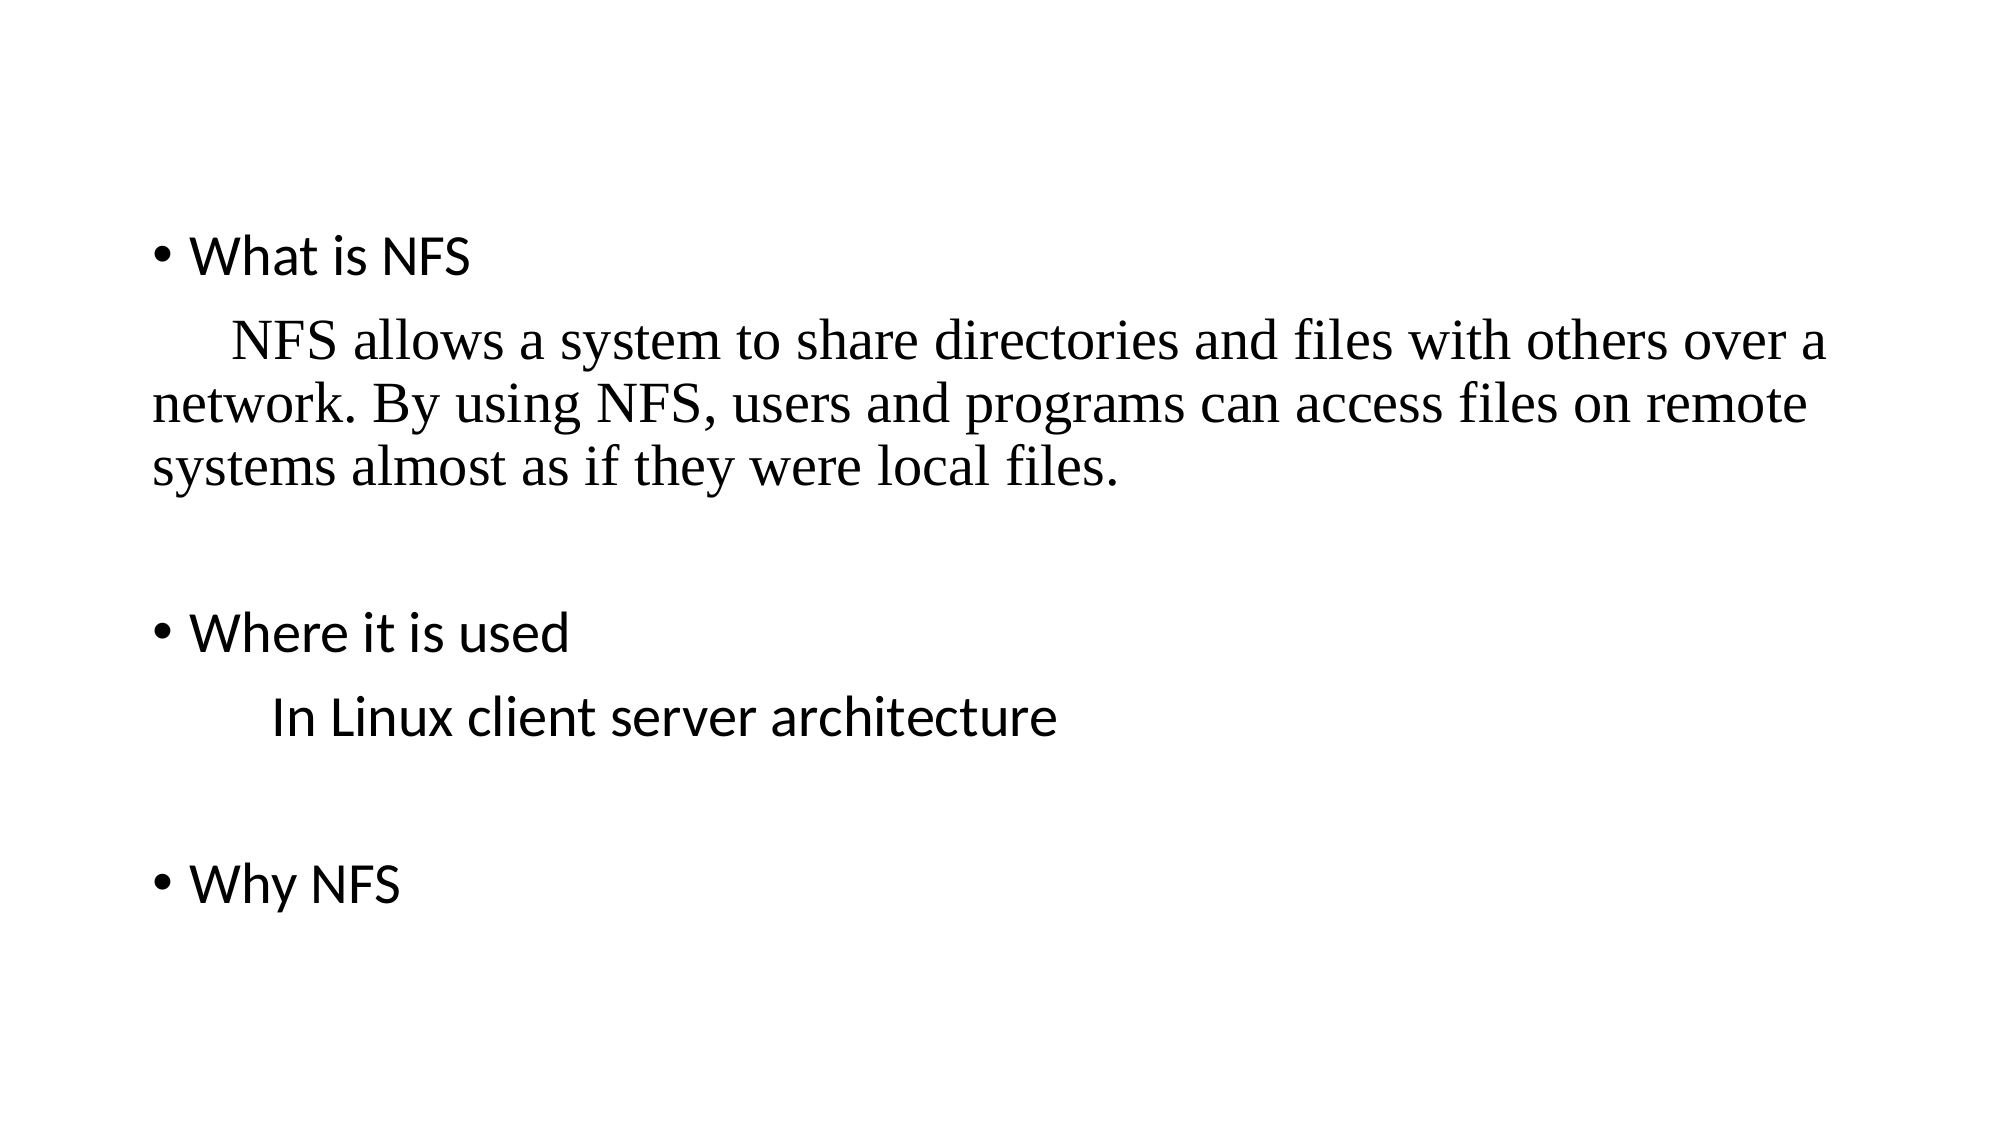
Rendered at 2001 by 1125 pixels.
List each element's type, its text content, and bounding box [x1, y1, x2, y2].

list What is NFS NFS allows a system to share directories and files with others over a network. By using NFS, users and programs can access files on remote systems almost as if they were local files. Where it is used In Linux client server architecture Why NFS [137, 217, 1863, 1014]
